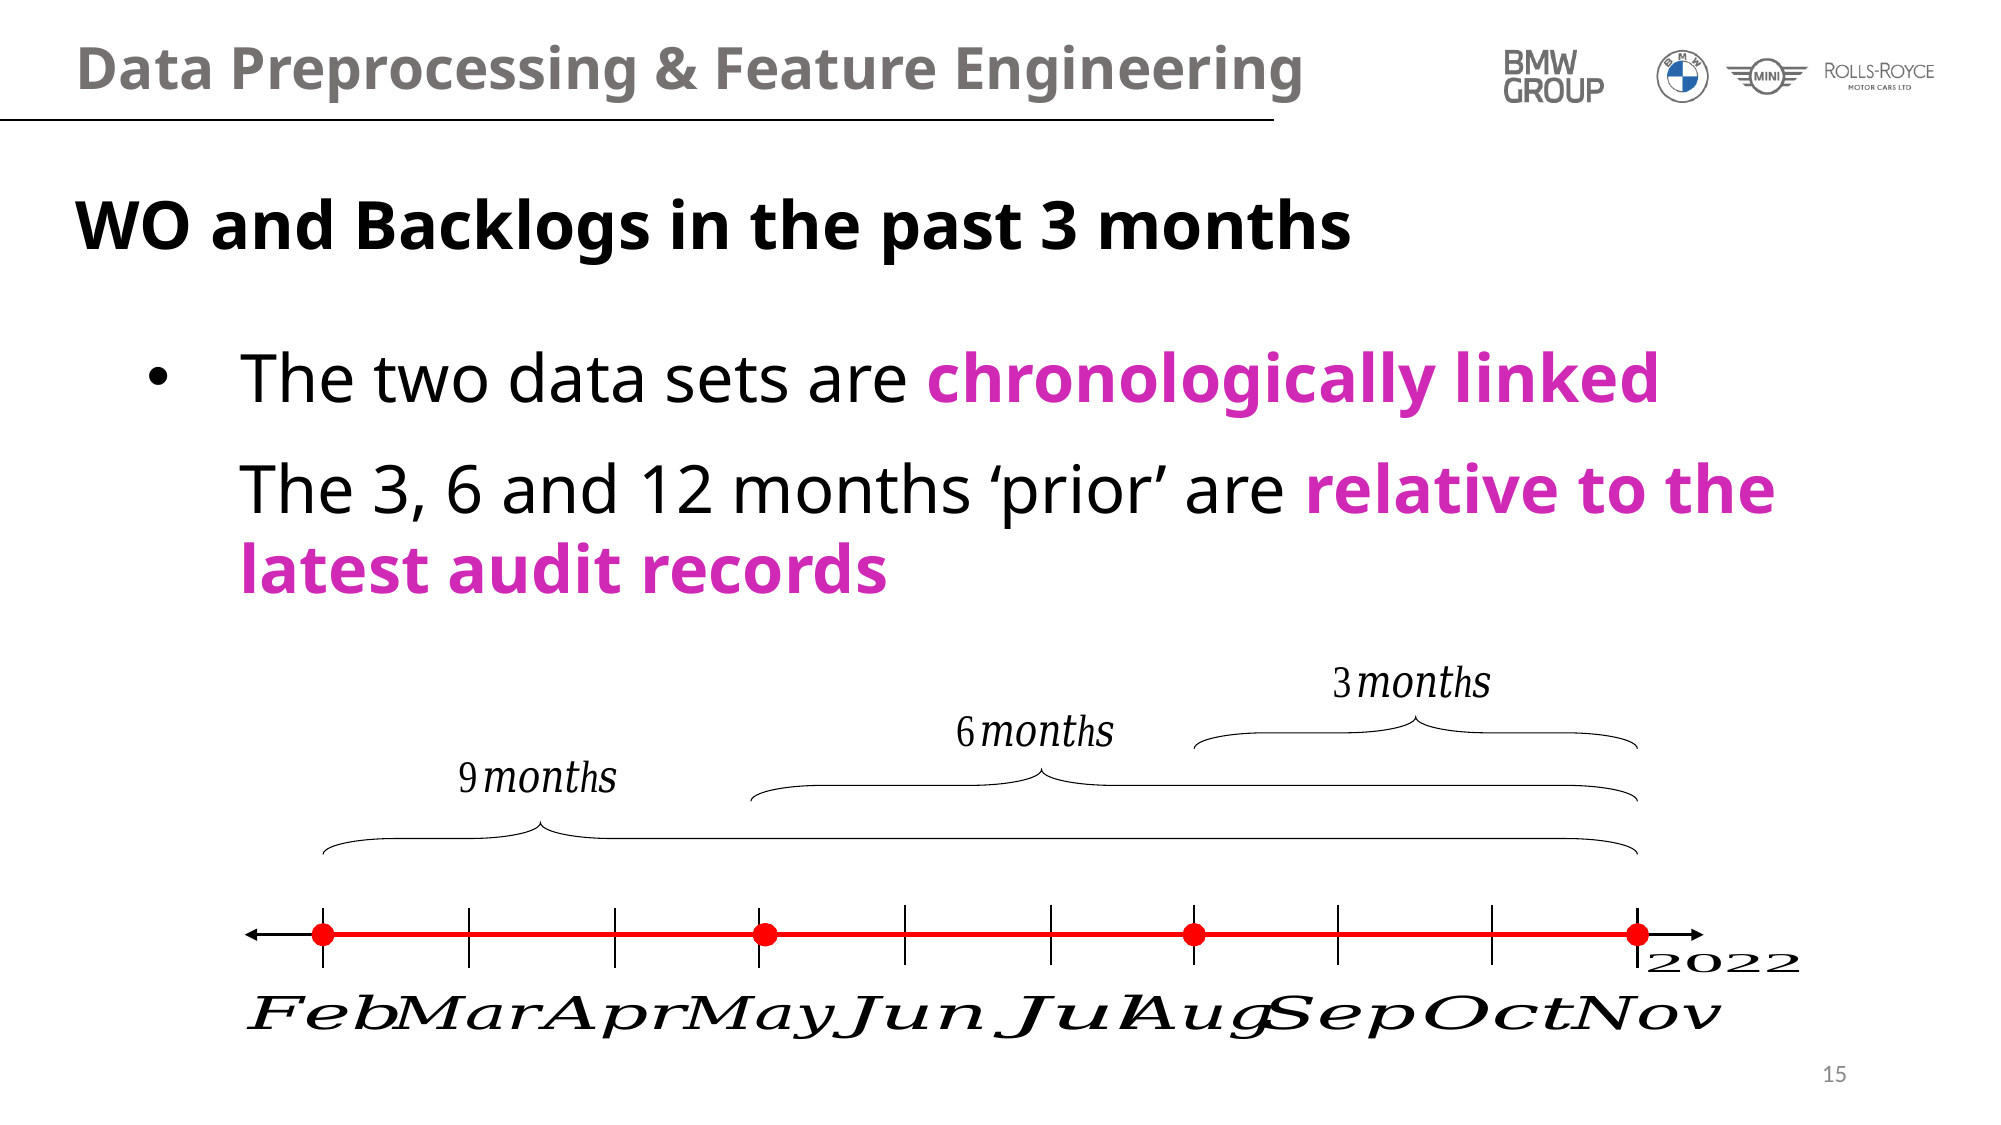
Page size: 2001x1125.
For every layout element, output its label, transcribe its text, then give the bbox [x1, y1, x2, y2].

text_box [242, 904, 1728, 1041]
text_box [322, 820, 1638, 855]
text_box The 3, 6 and 12 months ‘prior’ are relative to the latest audit records [74, 439, 1805, 605]
slide_number 14 [1412, 1042, 1863, 1103]
text_box [1193, 715, 1638, 749]
text_box WO and Backlogs in the past 3 months [61, 175, 1401, 332]
text_box Data Preprocessing & Feature Engineering [61, 23, 1328, 159]
text_box [750, 767, 1638, 802]
picture [1488, 27, 1974, 128]
text_box The two data sets are chronologically linked [131, 328, 1863, 600]
